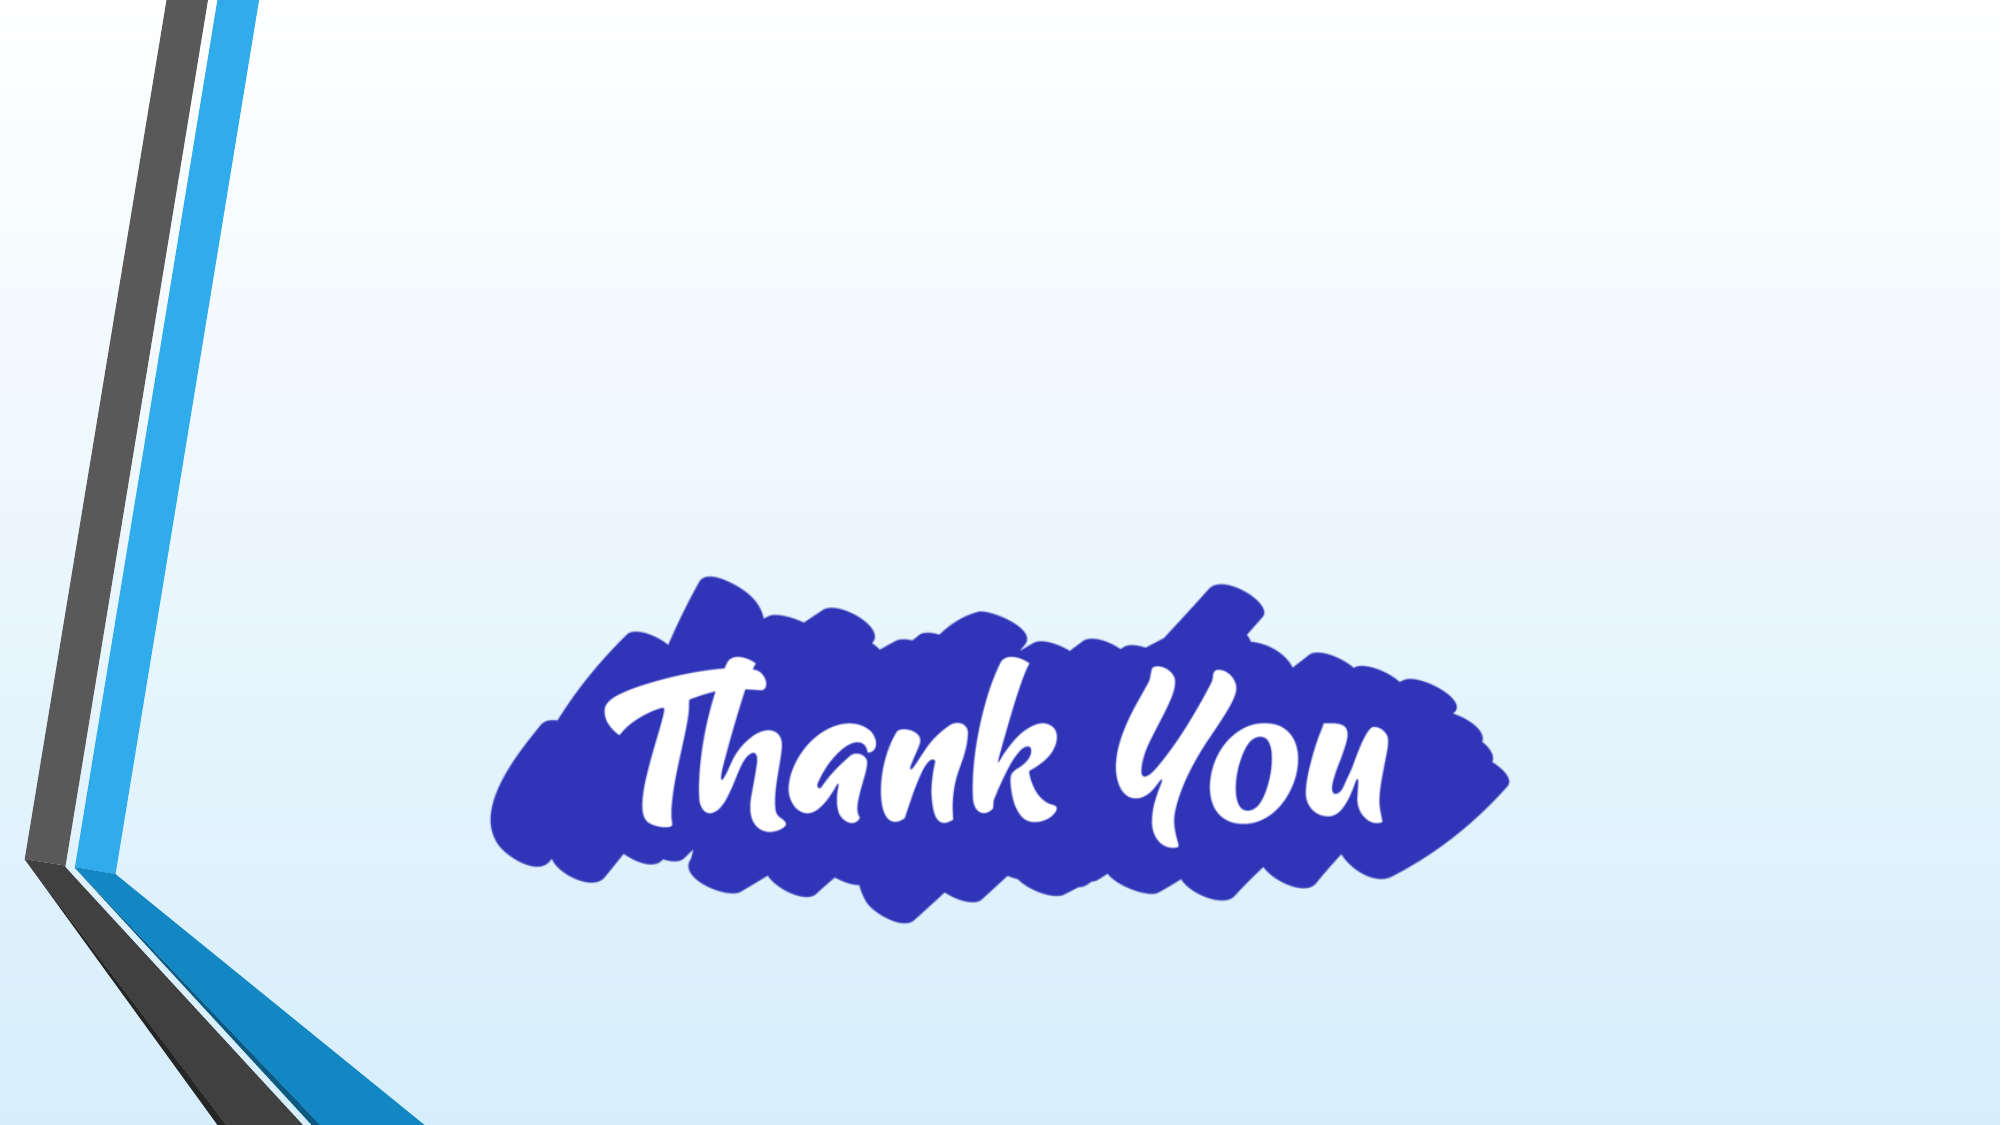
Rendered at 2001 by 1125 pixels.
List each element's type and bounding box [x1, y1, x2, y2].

picture [437, 187, 1563, 1125]
